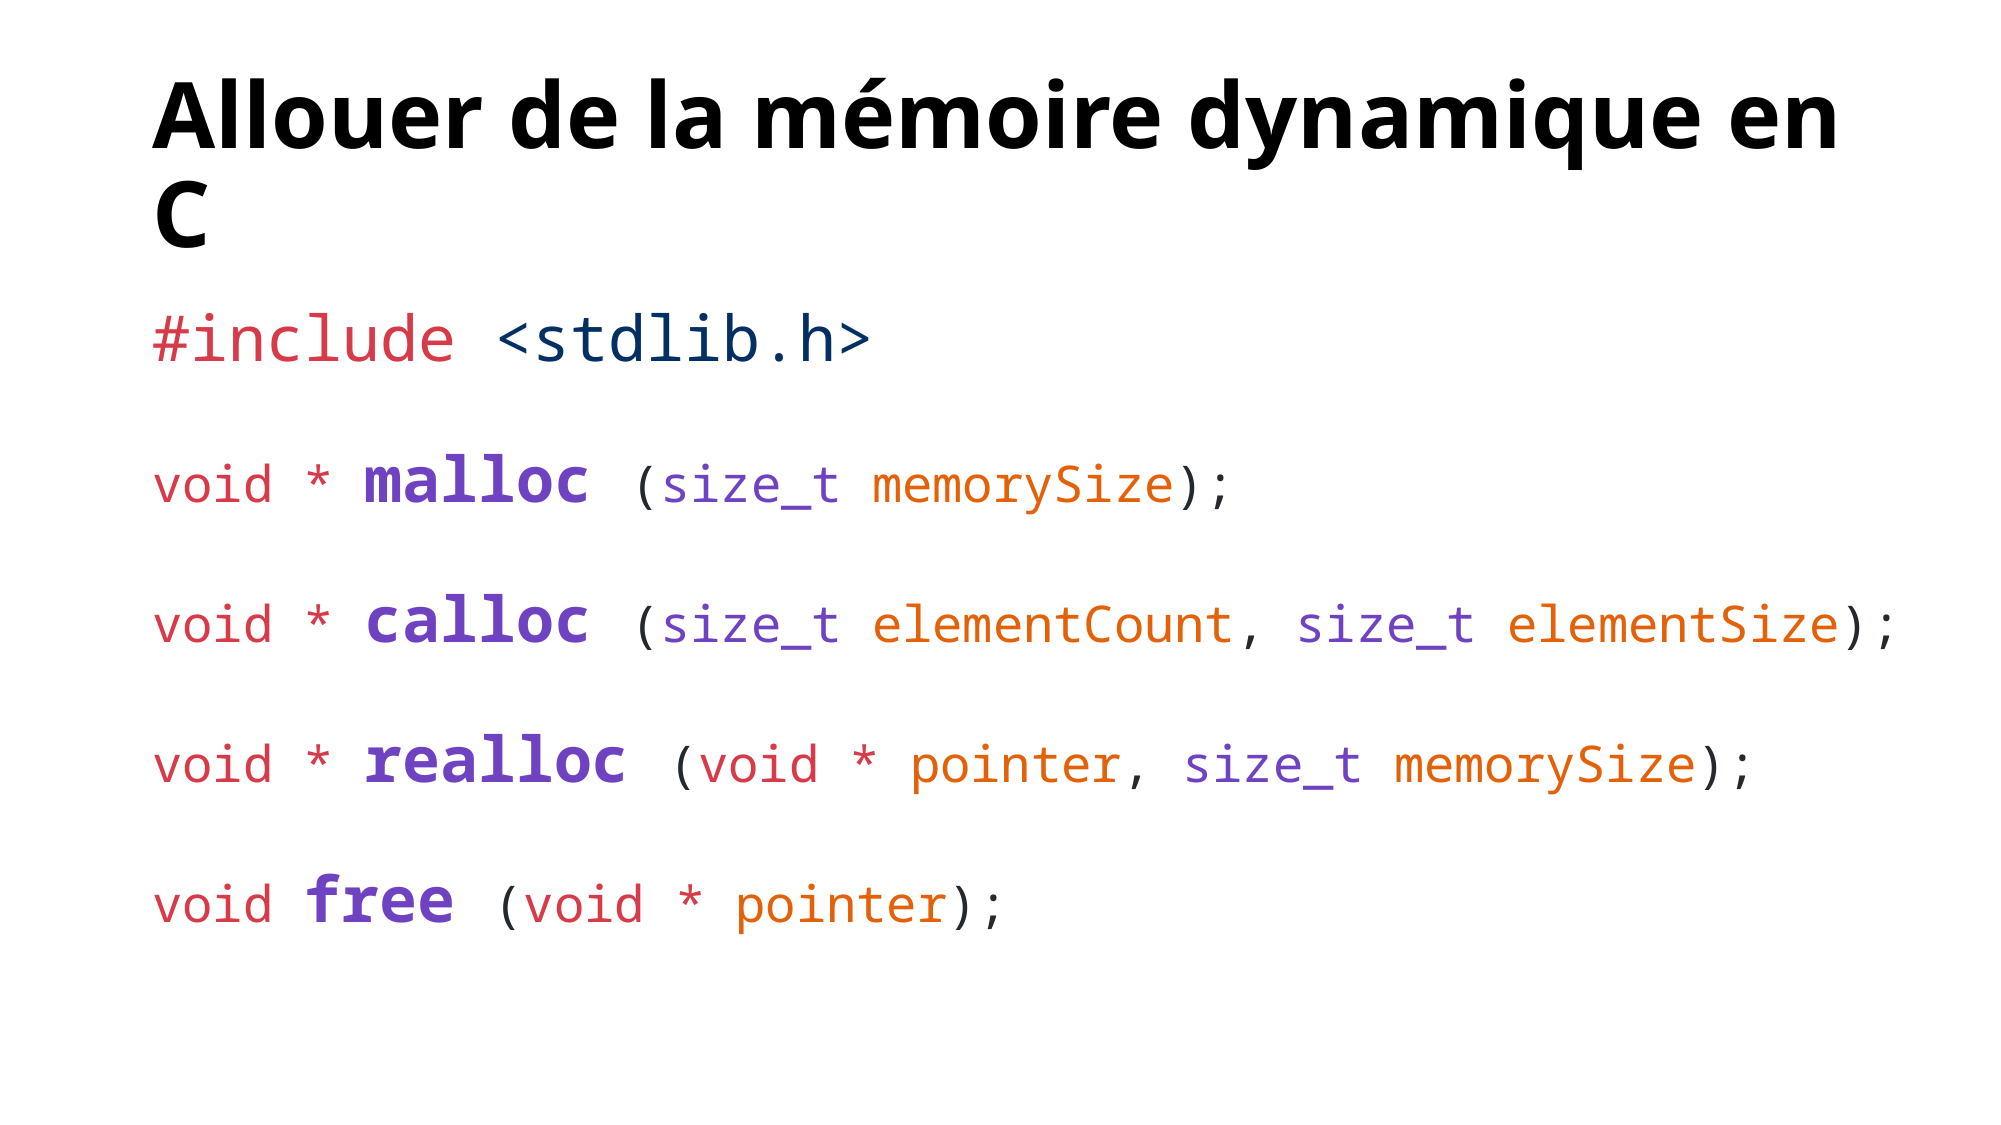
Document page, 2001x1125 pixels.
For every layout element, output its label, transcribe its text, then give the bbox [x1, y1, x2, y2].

list #include <stdlib.h> void * malloc (size_t memorySize); void * calloc (size_t elementCount, size_t elementSize); void * realloc (void * pointer, size_t memorySize); void free (void * pointer); [137, 299, 1942, 1014]
title Allouer de la mémoire dynamique en C [137, 59, 1863, 278]
